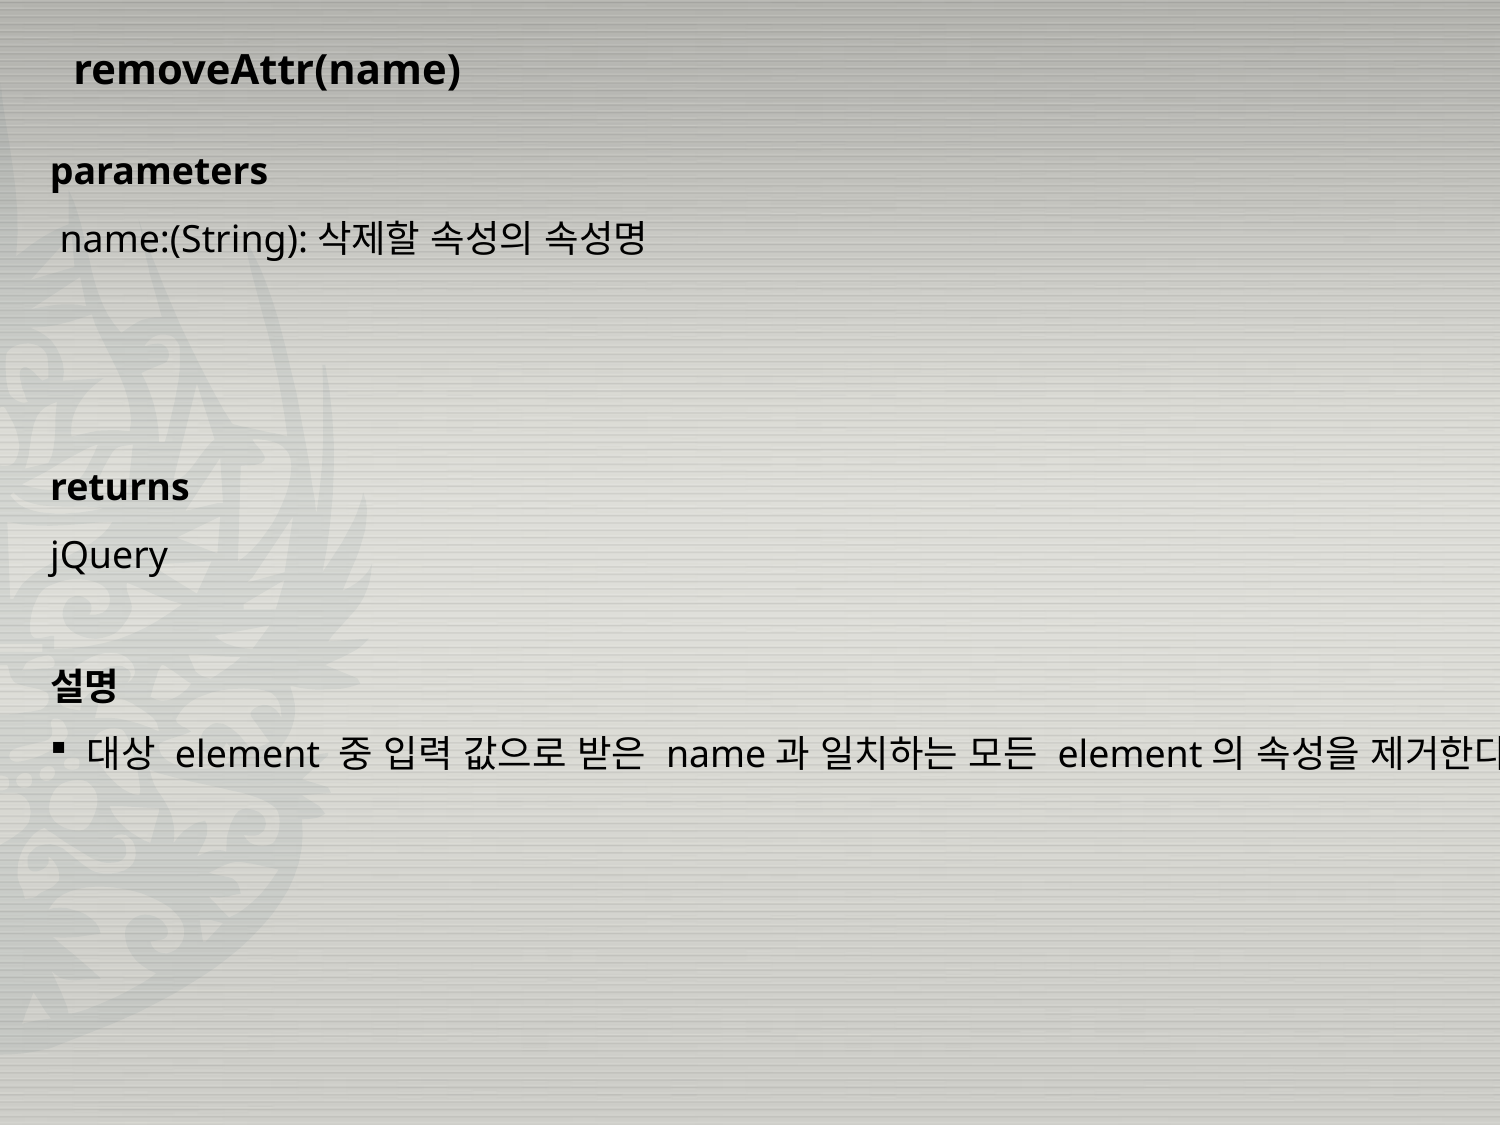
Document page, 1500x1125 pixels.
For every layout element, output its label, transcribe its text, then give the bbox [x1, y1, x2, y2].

text_box removeAttr(name) [58, 35, 1477, 100]
text_box 설명 대상 element 중 입력 값으로 받은 name과 일치하는 모든 element의 속성을 제거한다. [35, 632, 1500, 783]
text_box parameters name:(String):삭제할 속성의 속성명 [35, 117, 1500, 267]
text_box returns jQuery [35, 433, 1500, 584]
